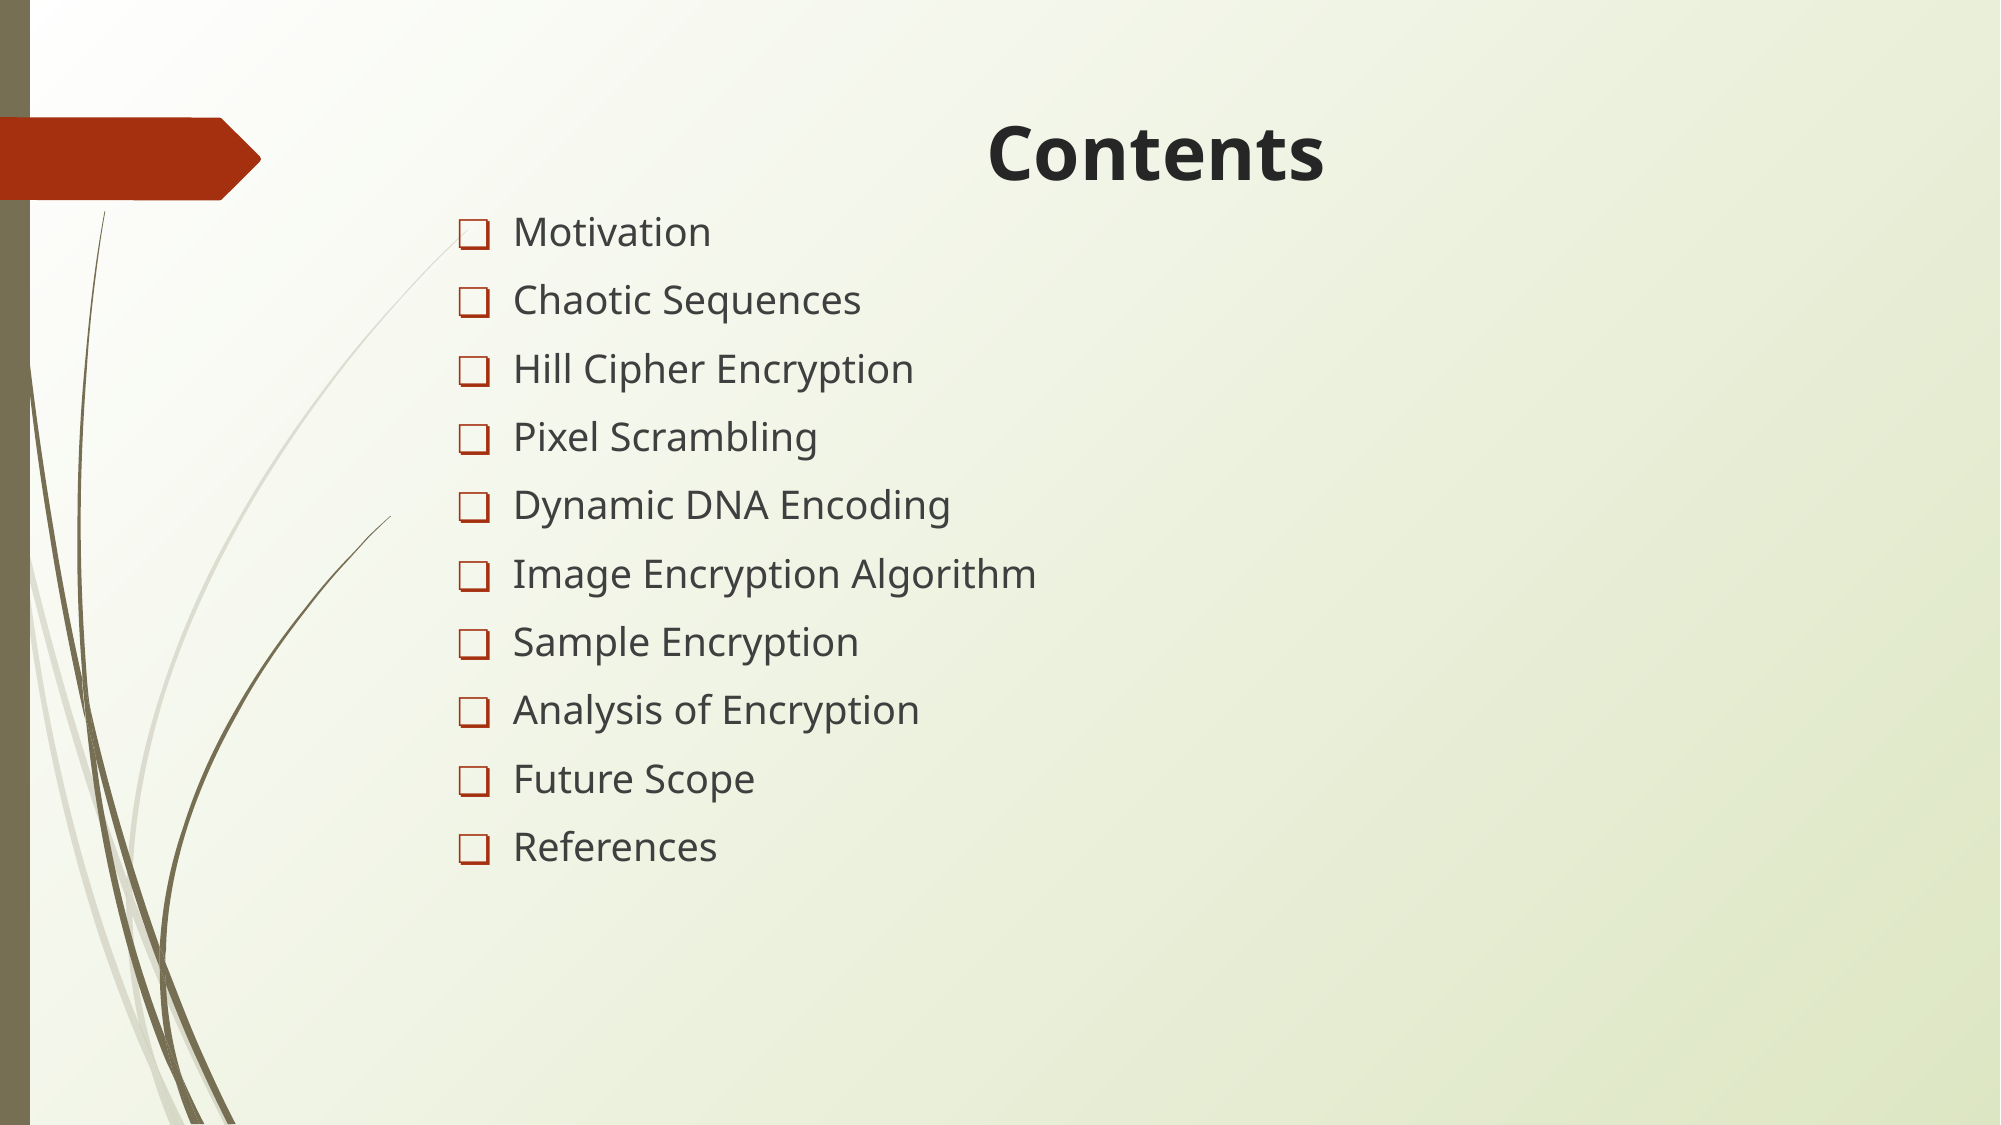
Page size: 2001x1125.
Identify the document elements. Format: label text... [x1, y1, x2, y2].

title Contents [425, 98, 1887, 309]
list Motivation Chaotic Sequences Hill Cipher Encryption Pixel Scrambling Dynamic DNA Encoding Image Encryption Algorithm Sample Encryption Analysis of Encryption Future Scope References [441, 199, 1905, 1069]
